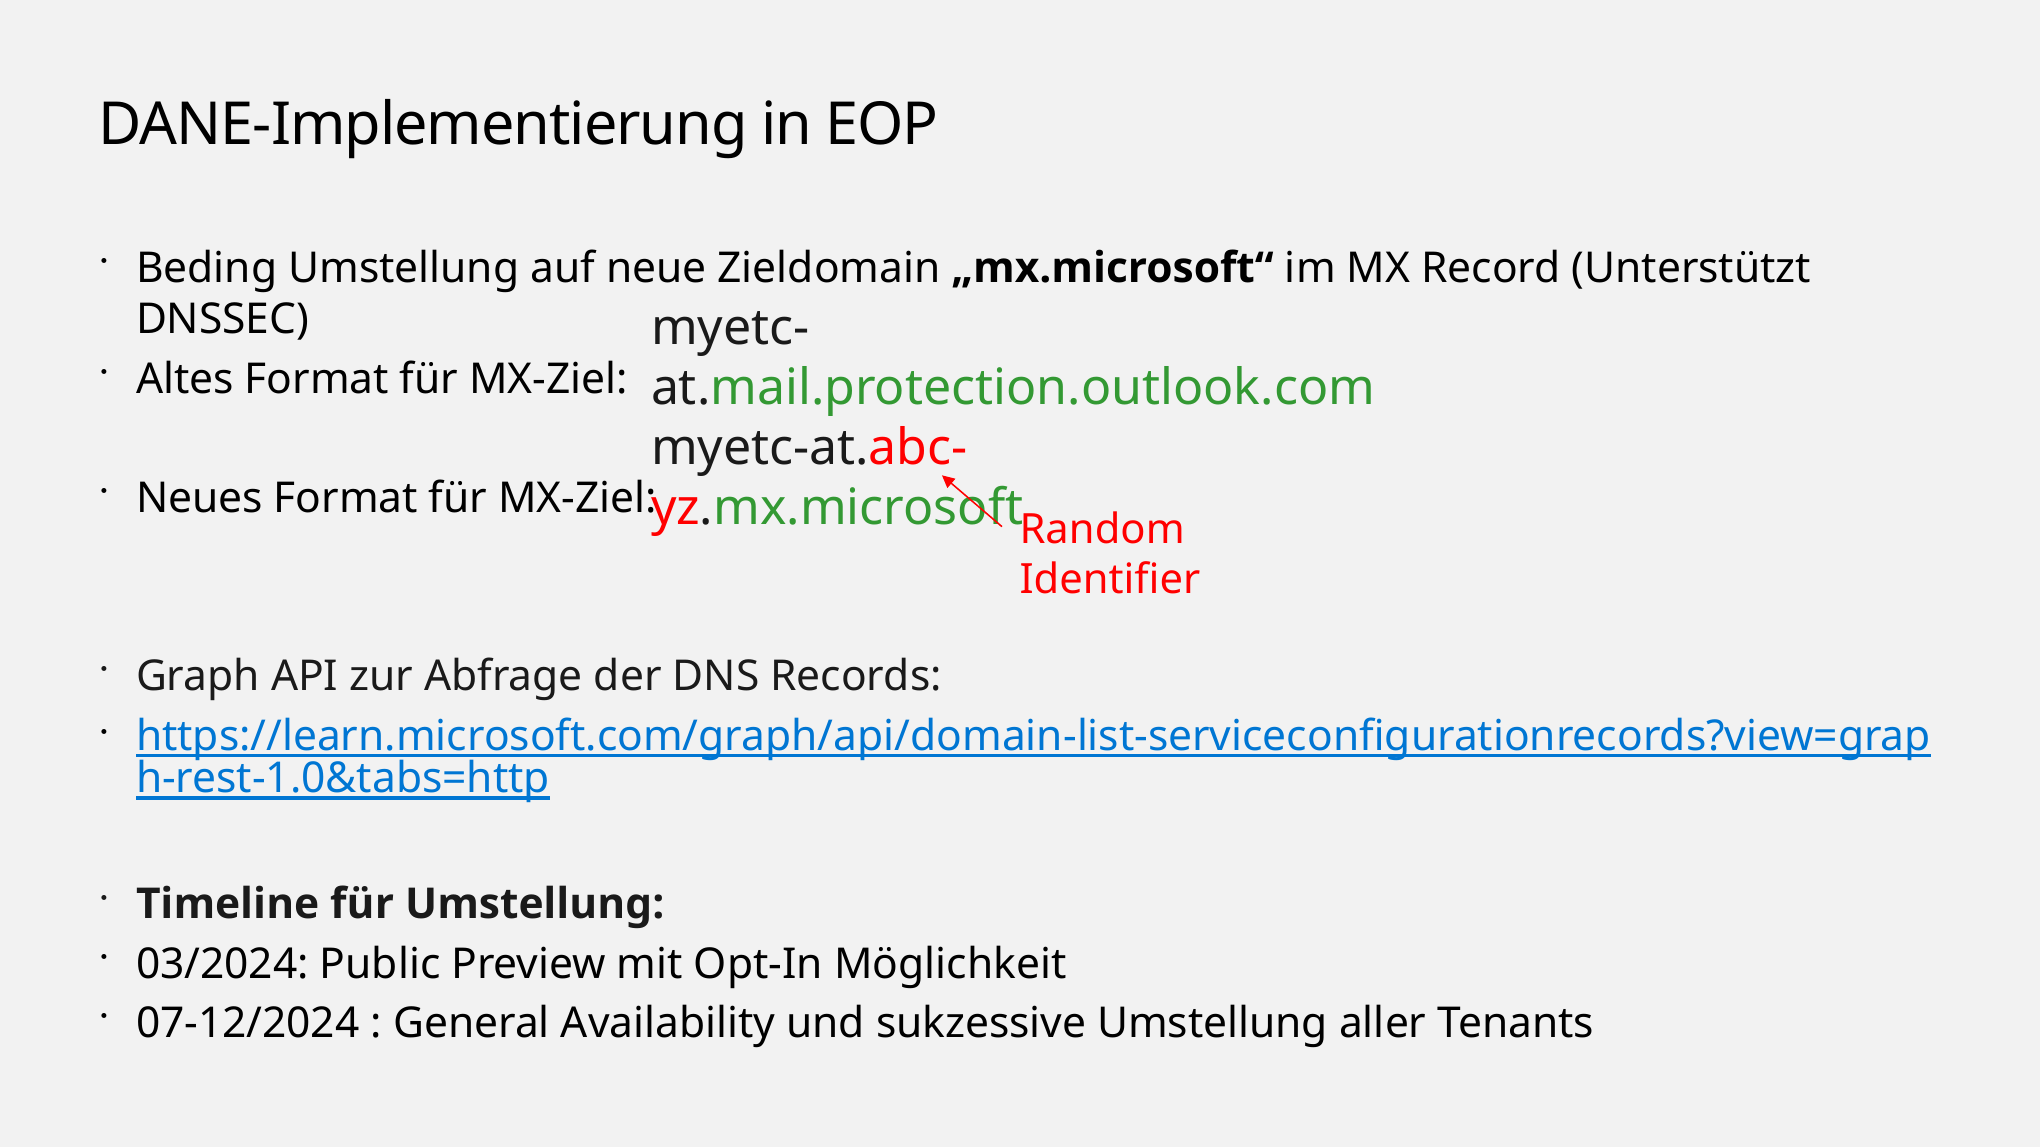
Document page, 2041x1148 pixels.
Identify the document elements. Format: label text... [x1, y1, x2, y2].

text_box myetc-at.mail.protection.outlook.com [650, 294, 1496, 415]
title DANE-Implementierung in EOP [98, 85, 1943, 158]
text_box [650, 414, 1367, 553]
list Beding Umstellung auf neue Zieldomain „mx.microsoft“ im MX Record (Unterstützt DNSSEC) Altes Format für MX-Ziel: Neues Format für MX-Ziel: Graph API zur Abfrage der DNS Records: https://learn.microsoft.com/graph/api/domain-list-serviceconfigurationrecords?view=graph-rest-1.0&tabs=http Timeline für Umstellung: 03/2024: Public Preview mit Opt-In Möglichkeit 07-12/2024 : General Availability und sukzessive Umstellung aller Tenants [97, 240, 1942, 1023]
